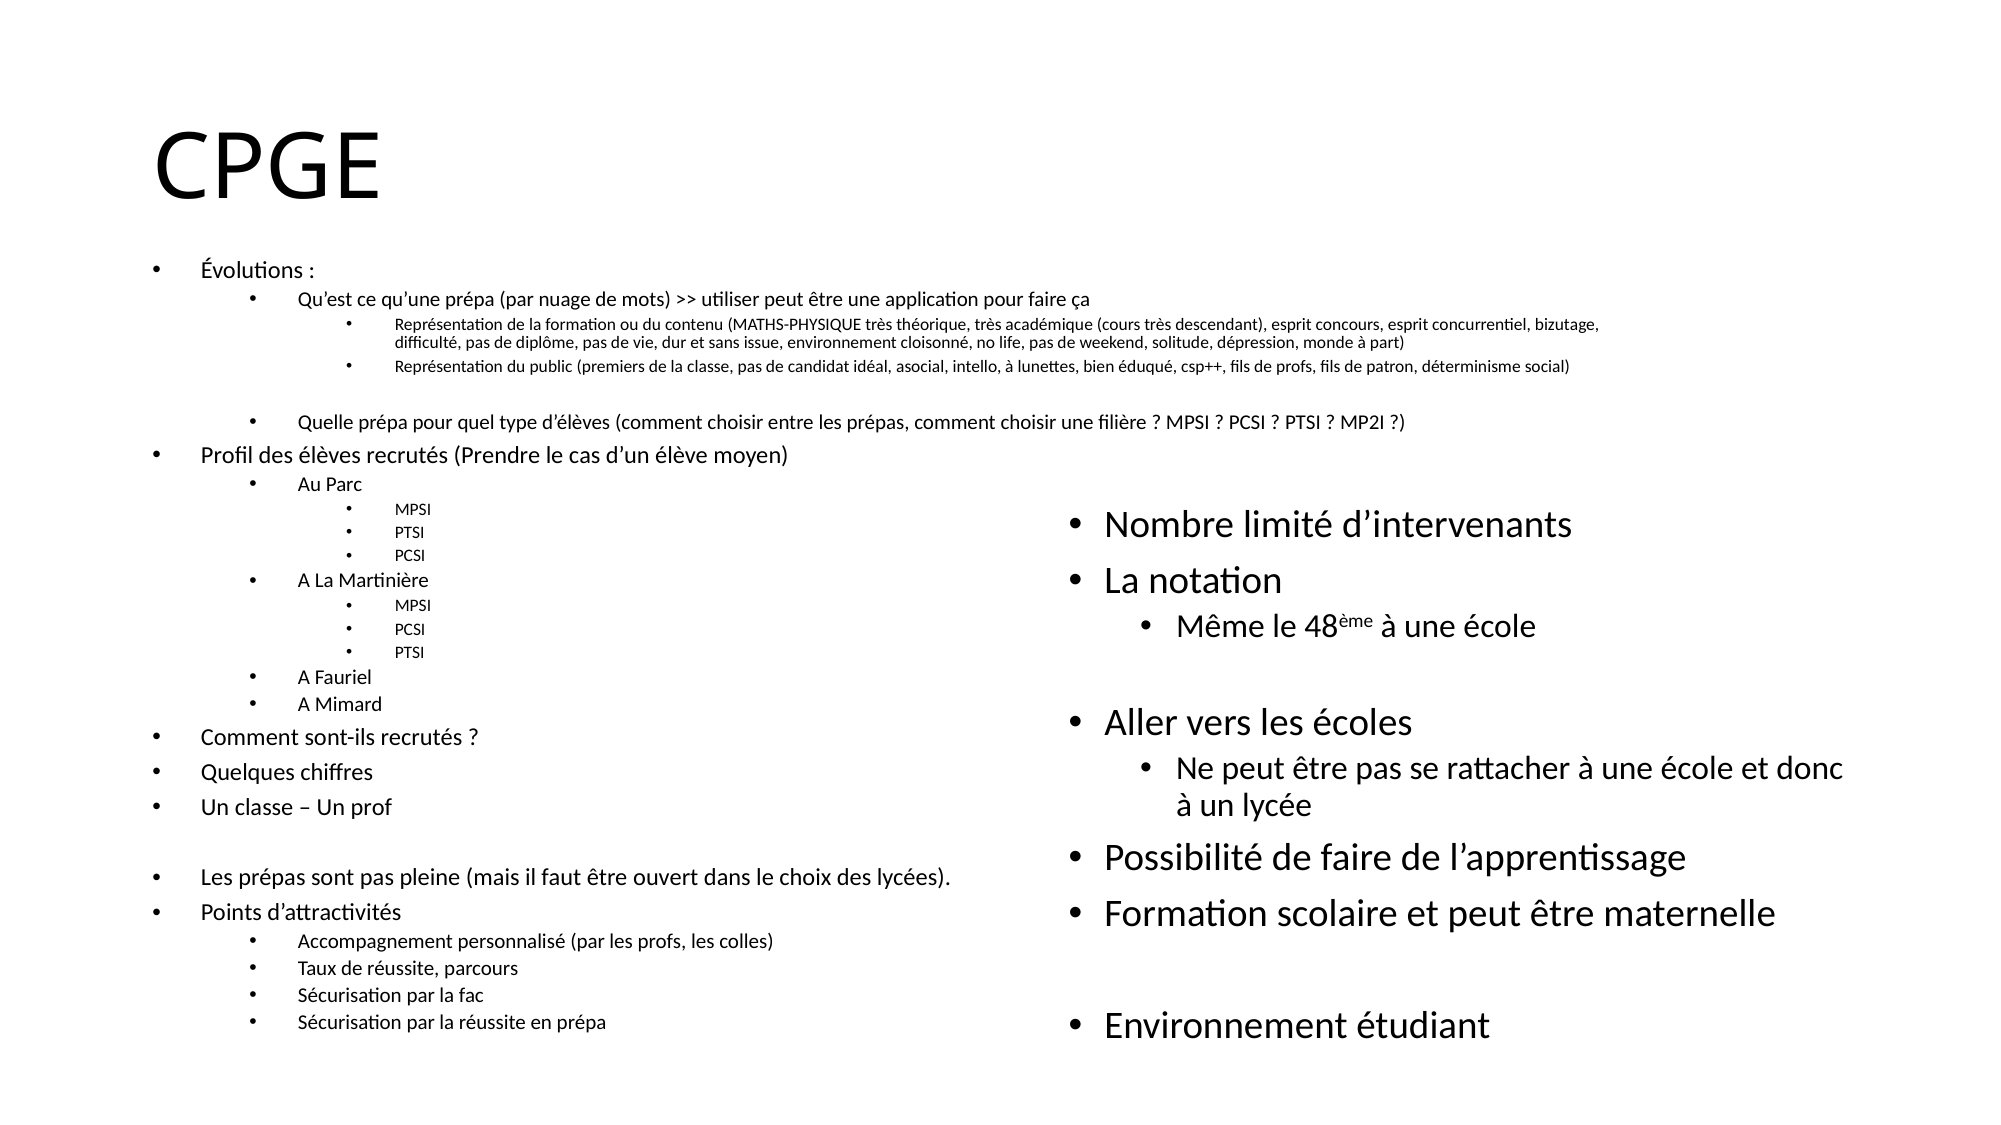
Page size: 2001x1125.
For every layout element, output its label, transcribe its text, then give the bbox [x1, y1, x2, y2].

list Évolutions : Qu’est ce qu’une prépa (par nuage de mots) >> utiliser peut être une application pour faire ça Représentation de la formation ou du contenu (MATHS-PHYSIQUE très théorique, très académique (cours très descendant), esprit concours, esprit concurrentiel, bizutage, difficulté, pas de diplôme, pas de vie, dur et sans issue, environnement cloisonné, no life, pas de weekend, solitude, dépression, monde à part) Représentation du public (premiers de la classe, pas de candidat idéal, asocial, intello, à lunettes, bien éduqué, csp++, fils de profs, fils de patron, déterminisme social) Quelle prépa pour quel type d’élèves (comment choisir entre les prépas, comment choisir une filière ? MPSI ? PCSI ? PTSI ? MP2I ?) Profil des élèves recrutés (Prendre le cas d’un élève moyen) Au Parc MPSI PTSI PCSI A La Martinière MPSI PCSI PTSI A Fauriel A Mimard Comment sont-ils recrutés ? Quelques chiffres Un classe – Un prof Les prépas sont pas pleine (mais il faut être ouvert dans le choix des lycées). Points d’attractivités Accompagnement personnalisé (par les profs, les colles) Taux de réussite, parcours Sécurisation par la fac Sécurisation par la réussite en prépa [137, 249, 1679, 1047]
title CPGE [137, 59, 1863, 278]
text_box Nombre limité d’intervenants La notation Même le 48ème à une école Aller vers les écoles Ne peut être pas se rattacher à une école et donc à un lycée Possibilité de faire de l’apprentissage Formation scolaire et peut être maternelle Environnement étudiant [1053, 496, 1863, 1061]
